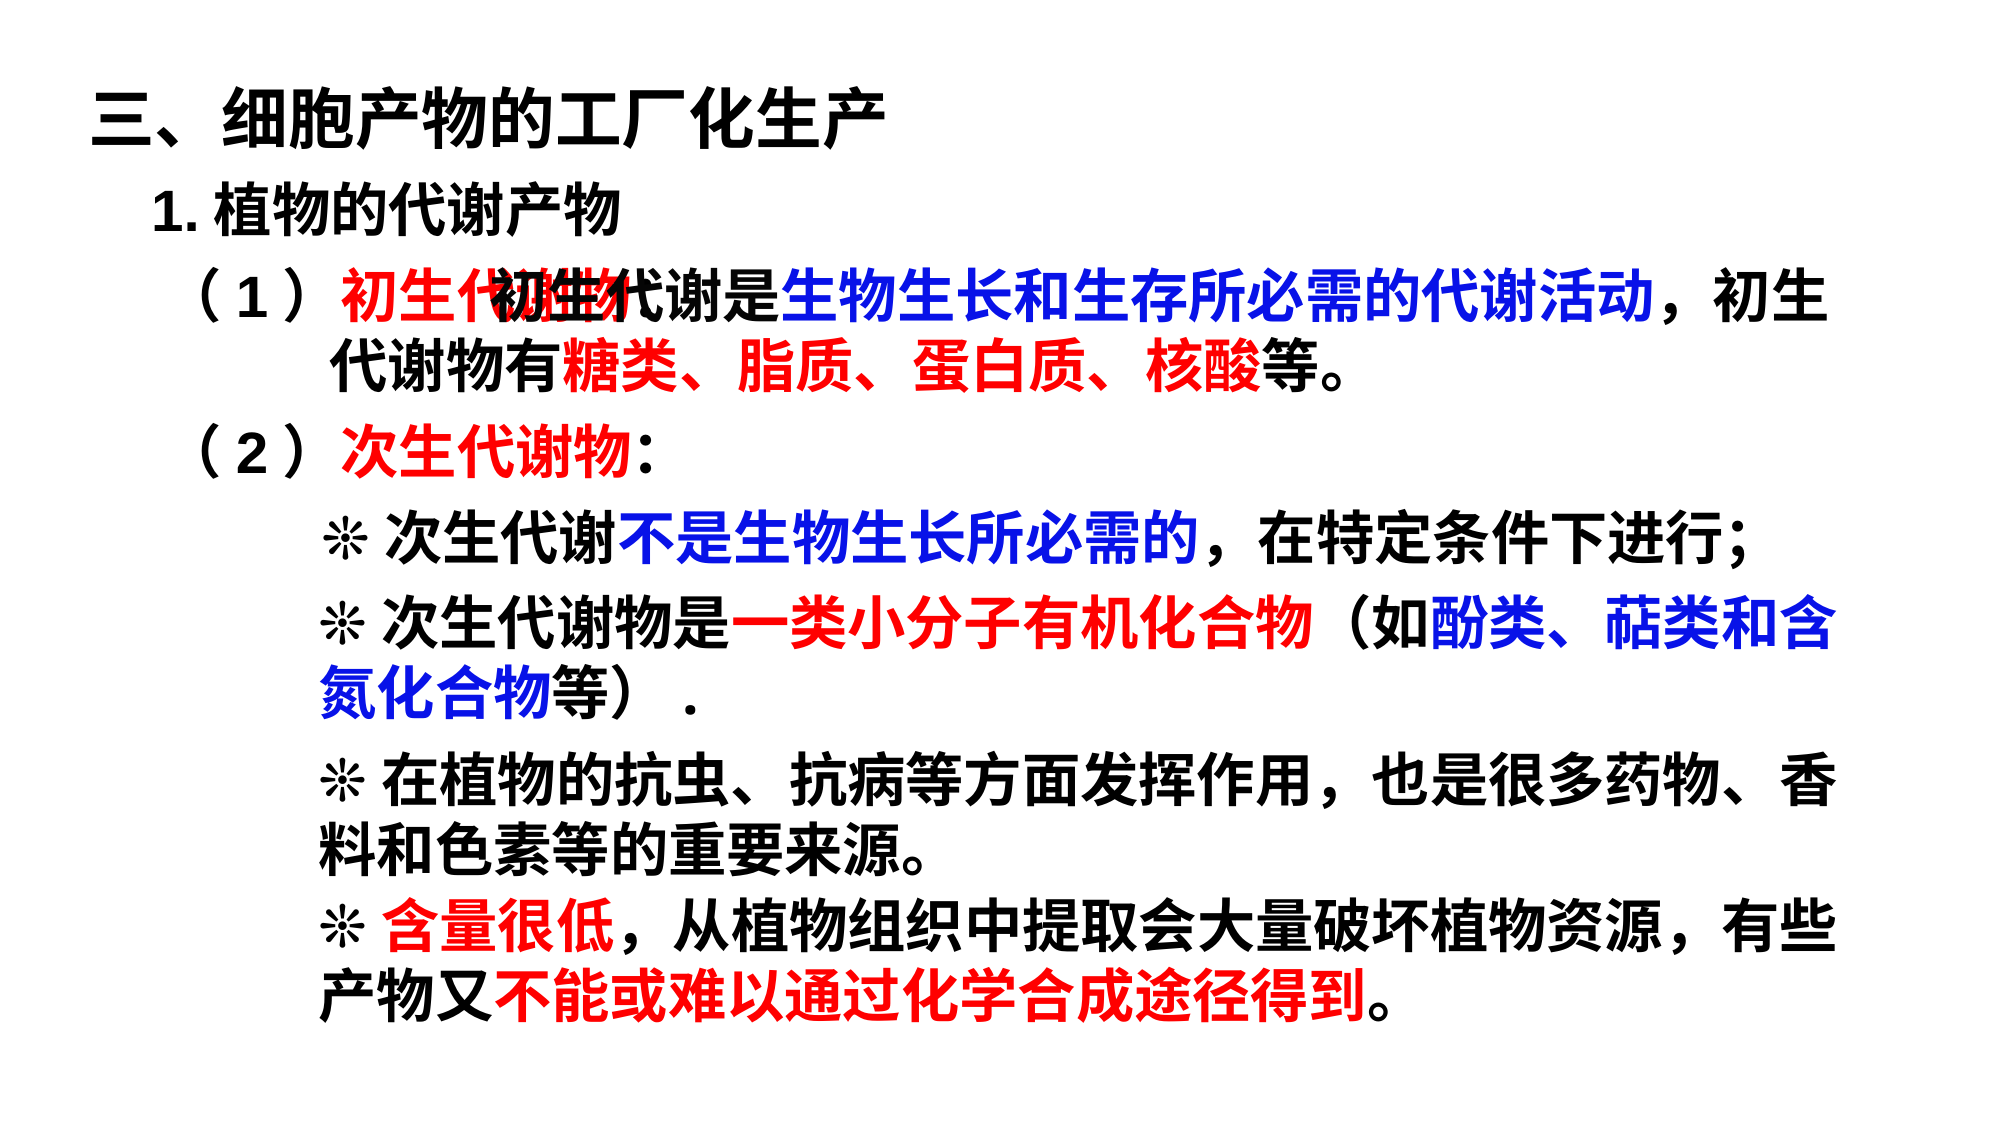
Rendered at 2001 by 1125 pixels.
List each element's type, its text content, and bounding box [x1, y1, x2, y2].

text_box ❊含量很低，从植物组织中提取会大量破坏植物资源，有些产物又不能或难以通过化学合成途径得到。 [304, 881, 1906, 1037]
text_box 初生代谢是生物生长和生存所必需的代谢活动，初生代谢物有糖类、脂质、蛋白质、核酸等。 [315, 251, 1873, 406]
text_box （2）次生代谢物： [148, 407, 705, 493]
text_box ❊次生代谢物是一类小分子有机化合物（如酚类、萜类和含氮化合物等）. [304, 578, 1873, 734]
text_box 三、细胞产物的工厂化生产 [73, 69, 942, 165]
text_box ❊在植物的抗虫、抗病等方面发挥作用，也是很多药物、香料和色素等的重要来源。 [304, 735, 1863, 881]
text_box ❊次生代谢不是生物生长所必需的，在特定条件下进行； [306, 493, 1798, 578]
text_box 1.植物的代谢产物 [136, 165, 637, 251]
text_box （1）初生代谢物： [148, 251, 315, 337]
